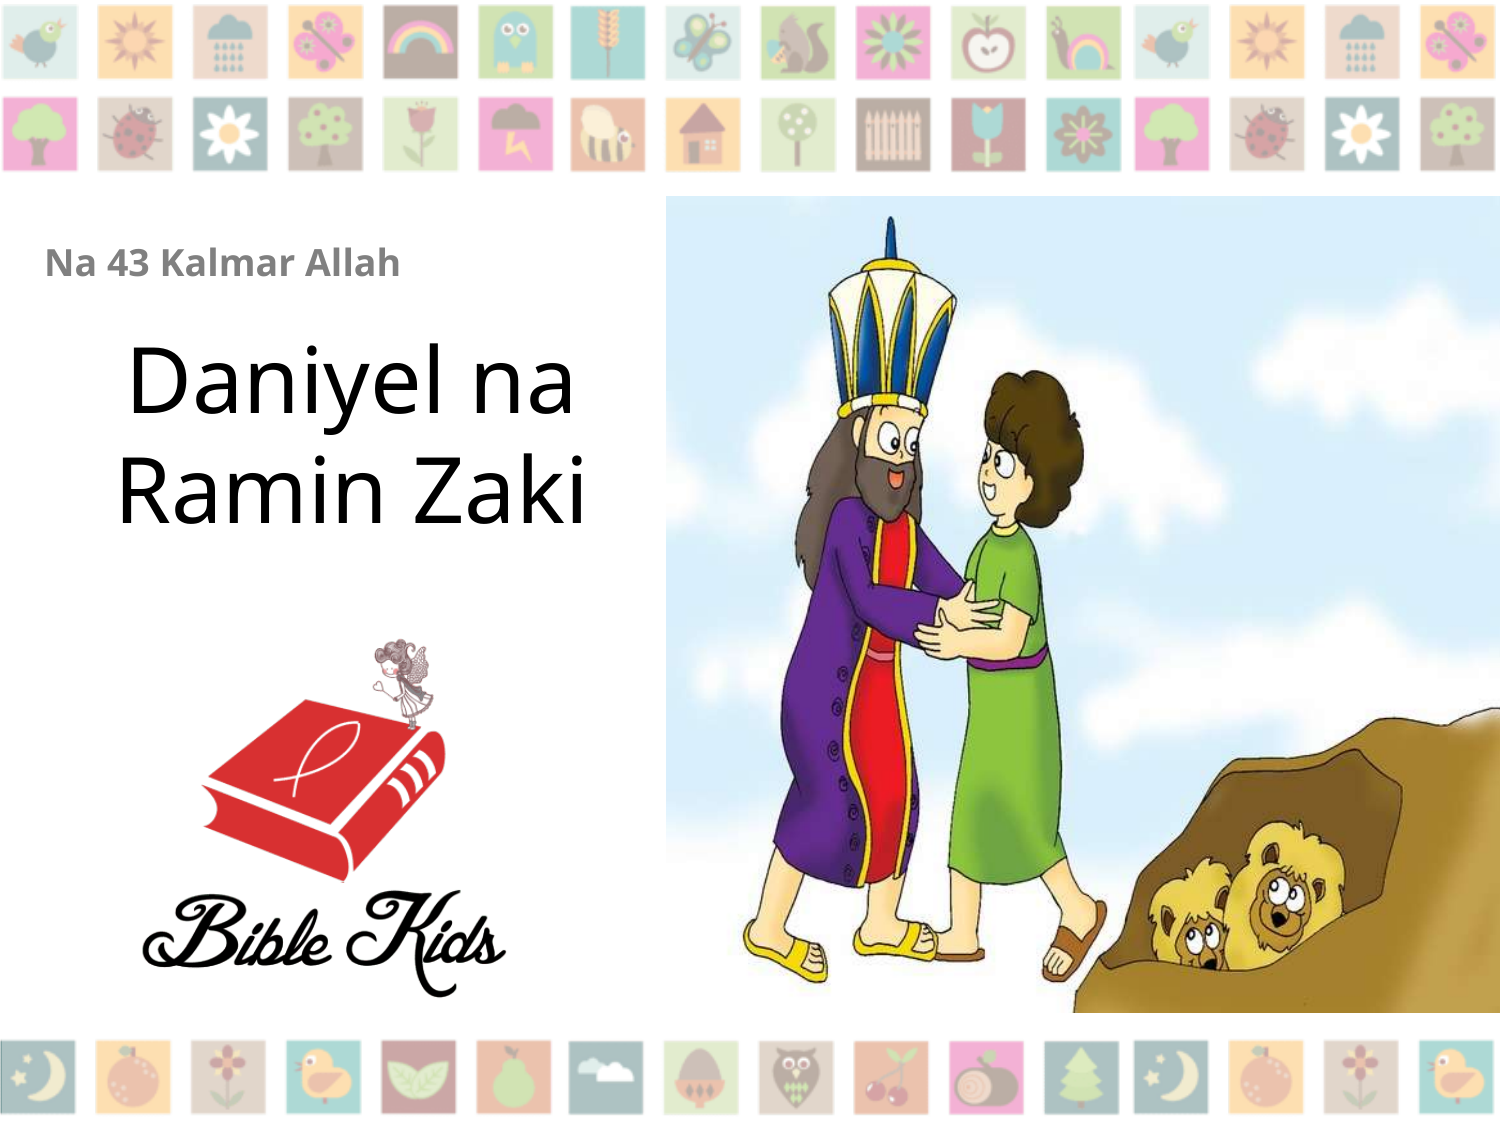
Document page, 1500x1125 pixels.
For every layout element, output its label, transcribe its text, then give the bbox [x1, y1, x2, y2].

text_box Daniyel na Ramin Zaki [29, 314, 661, 550]
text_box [0, 1028, 1500, 1118]
picture [666, 195, 1500, 1014]
text_box Na 43 Kalmar Allah [29, 231, 561, 292]
picture [117, 600, 544, 1027]
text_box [0, 3, 1500, 181]
